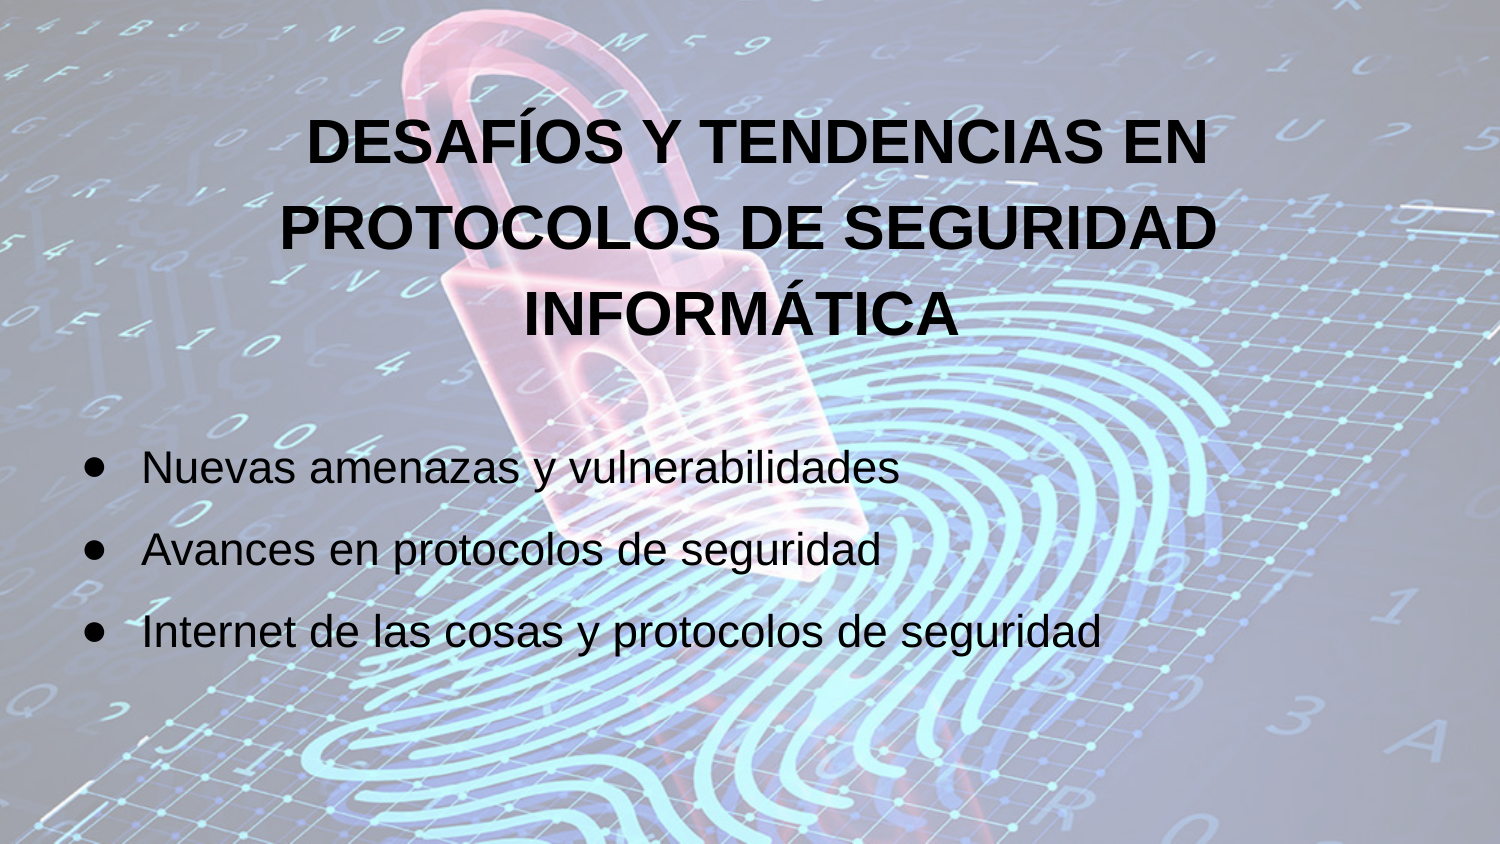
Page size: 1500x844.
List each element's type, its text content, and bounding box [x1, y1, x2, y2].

title DESAFÍOS Y TENDENCIAS EN PROTOCOLOS DE SEGURIDAD INFORMÁTICA [51, 74, 1449, 345]
list Nuevas amenazas y vulnerabilidades Avances en protocolos de seguridad Internet de las cosas y protocolos de seguridad [51, 394, 1449, 696]
